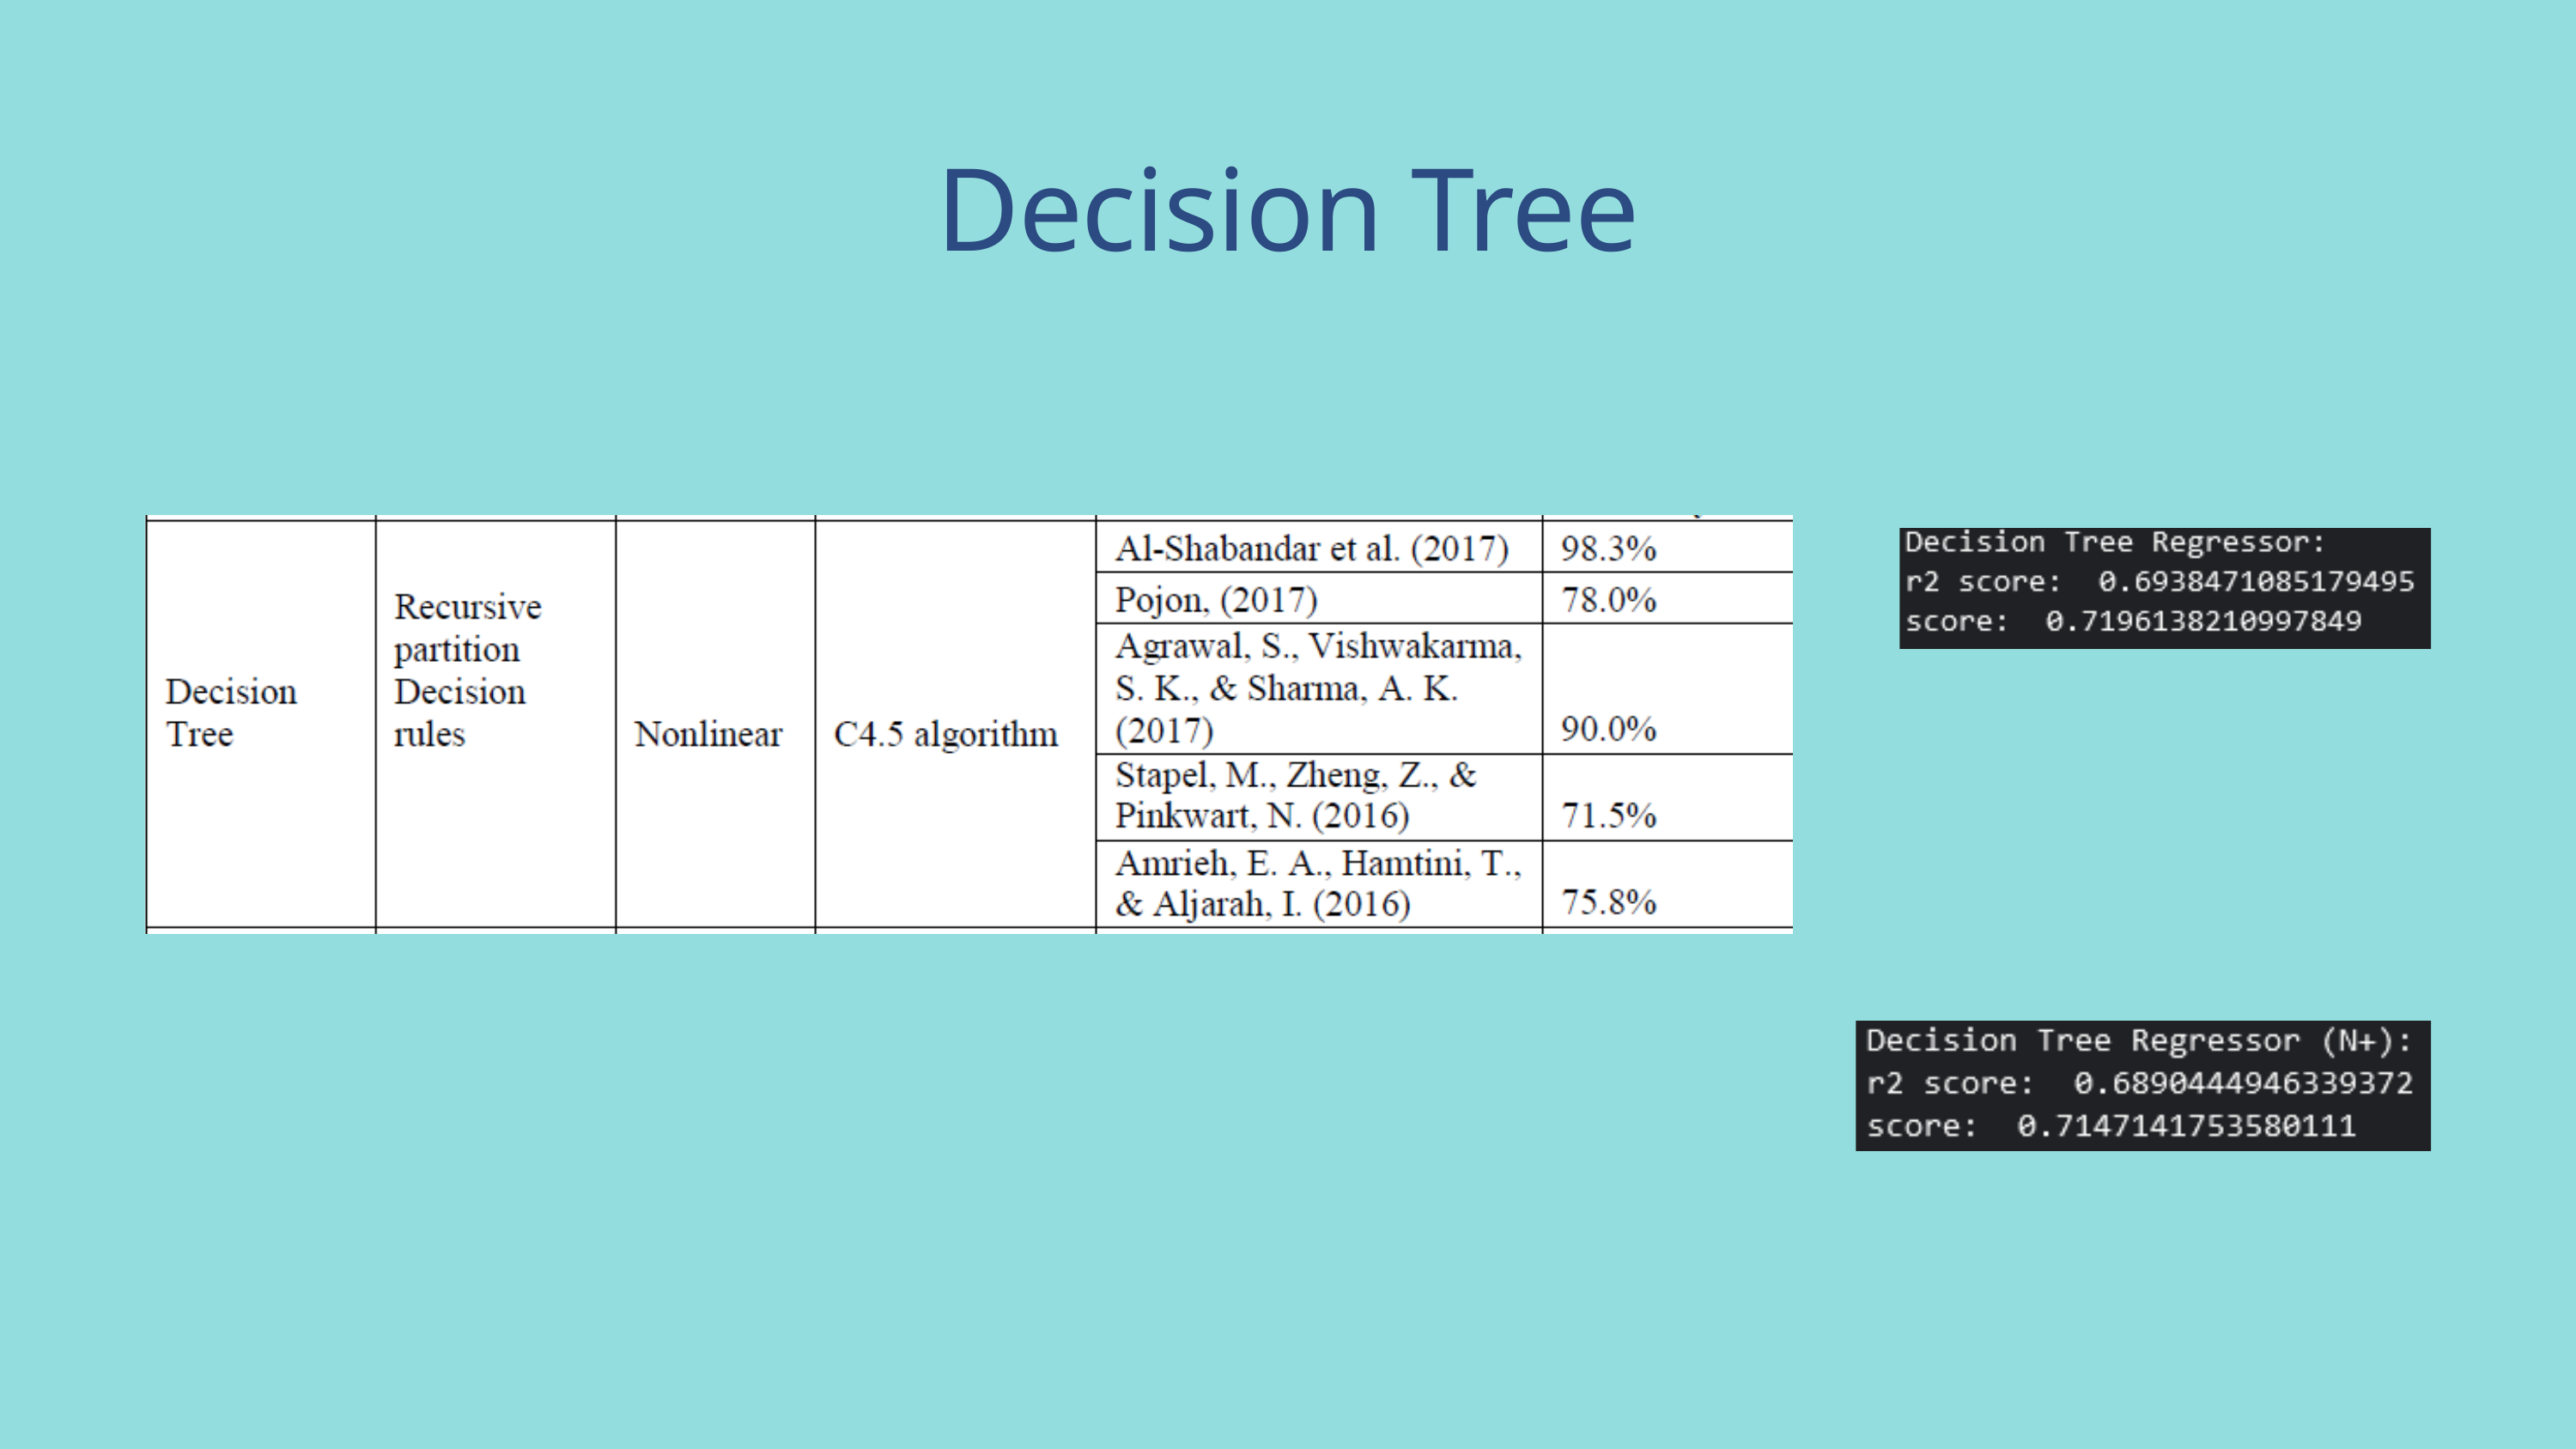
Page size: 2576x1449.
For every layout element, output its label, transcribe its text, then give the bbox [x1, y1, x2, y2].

text_box [1856, 1021, 2432, 1151]
text_box [1899, 528, 2432, 649]
text_box Decision Tree [144, 166, 2432, 275]
text_box [144, 515, 1793, 934]
